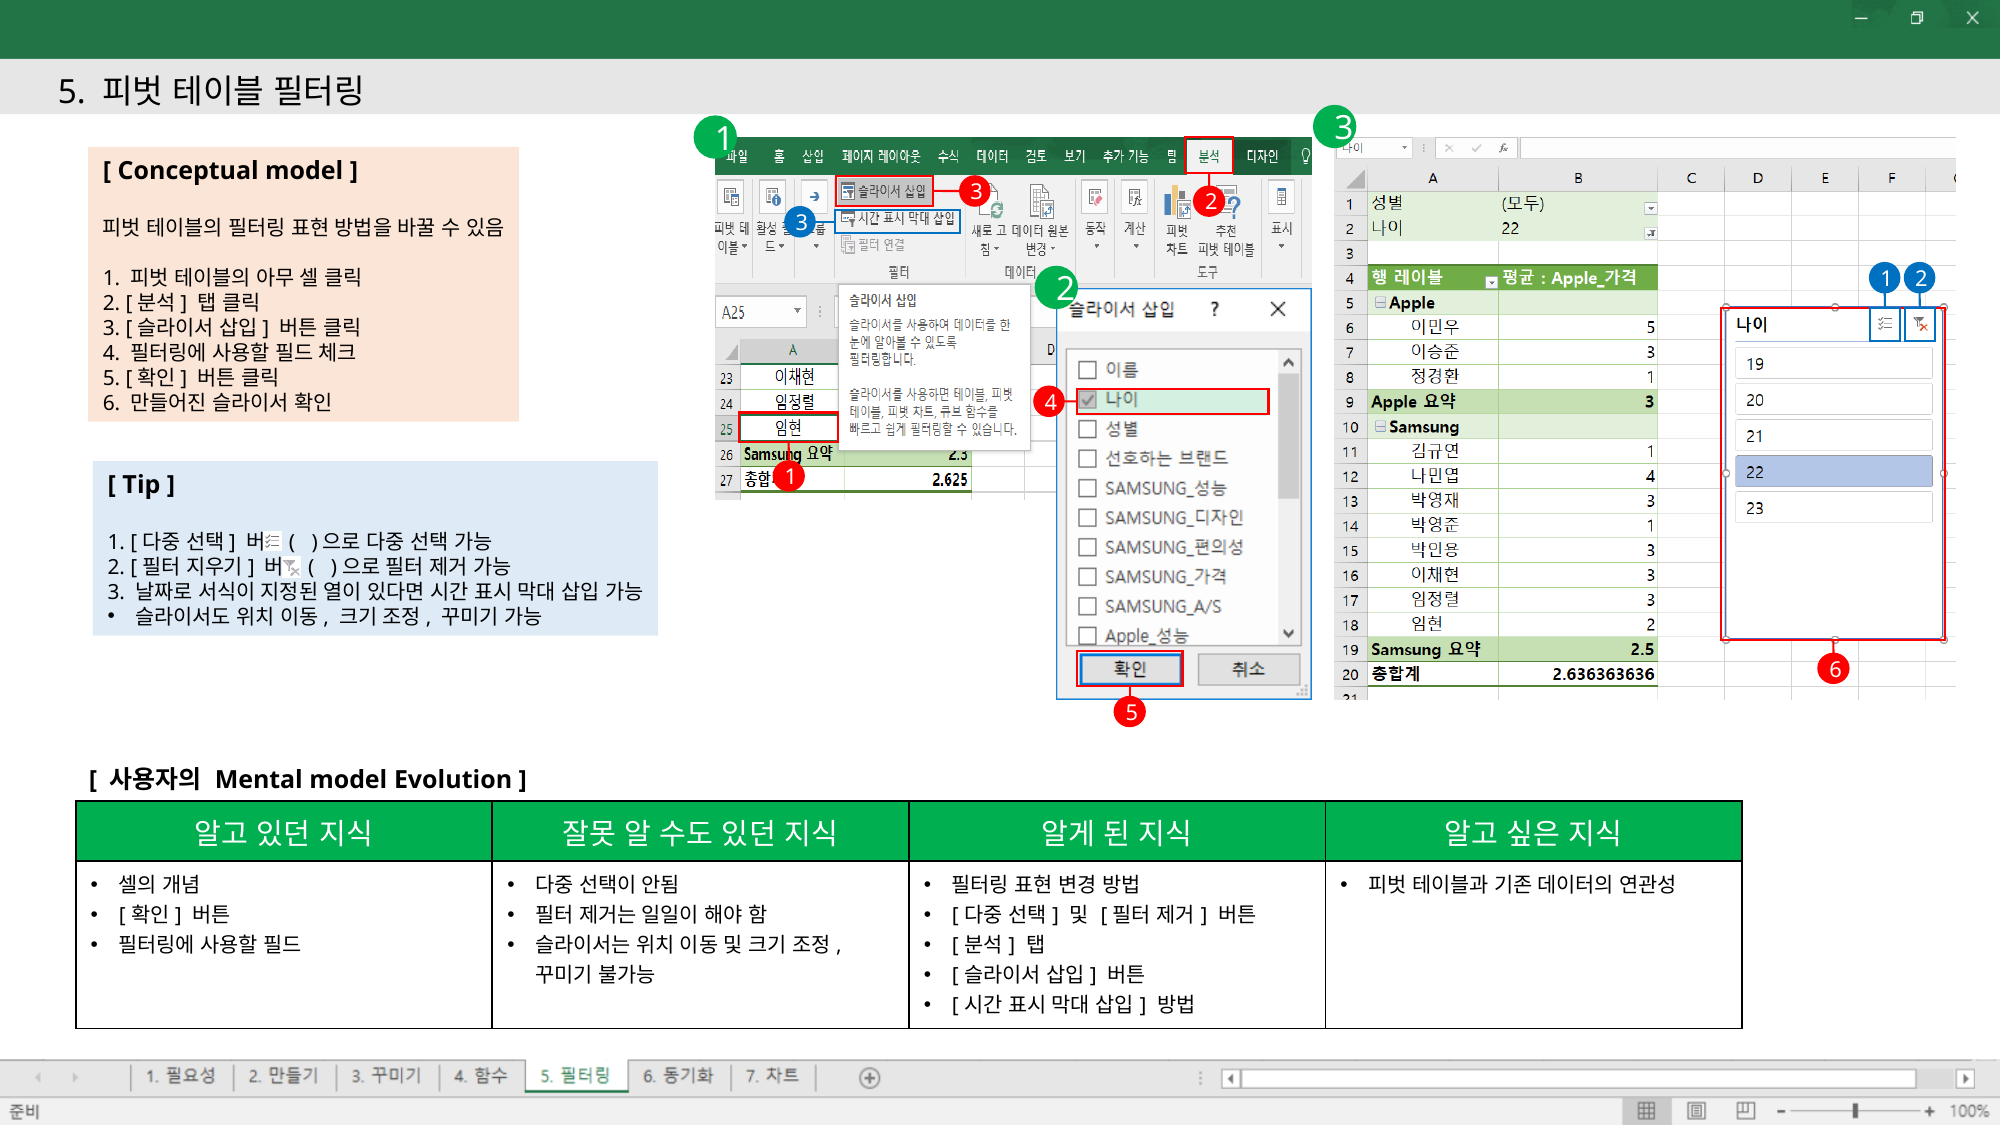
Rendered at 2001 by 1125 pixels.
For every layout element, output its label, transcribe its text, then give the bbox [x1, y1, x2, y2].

picture [1852, 0, 2000, 28]
table_header 알고 있던 지식 [77, 802, 491, 860]
table_cell 필터링 표현 변경 방법 [다중 선택] 및 [필터 제거] 버튼 [분석] 탭 [슬라이서 삽입] 버튼 [시간 표시 막대 삽입] 방법 [910, 862, 1325, 1028]
picture [263, 531, 282, 551]
table_header 알고 싶은 지식 [1326, 802, 1741, 860]
picture [282, 556, 301, 578]
table_header 잘못 알 수도 있던 지식 [493, 802, 908, 860]
text_box [ Tip ] 1. [다중 선택] 버튼( )으로 다중 선택 가능 2. [필터 지우기] 버튼( )으로 필터 제거 가능 3. 날짜로 서식이 지정된 열이 있다면 시간 표시 막대 삽입 가능 슬라이서도 위치 이동, 크기 조정, 꾸미기 가능 [92, 461, 659, 636]
table_header 알게 된 지식 [910, 802, 1325, 860]
table_cell 피벗 테이블과 기존 데이터의 연관성 [1326, 862, 1741, 1028]
picture [715, 137, 1312, 700]
picture [1334, 137, 1956, 700]
text_box 1 [693, 115, 737, 159]
picture [0, 1059, 2000, 1125]
text_box 3 [1312, 104, 1357, 149]
text_box [ Conceptual model ] 피벗 테이블의 필터링 표현 방법을 바꿀 수 있음 1. 피벗 테이블의 아무 셀 클릭 2. [분석] 탭 클릭 3. [슬라이서 삽입] 버튼 클릭 4. 필터링에 사용할 필드 체크 5. [확인] 버튼 클릭 6. 만들어진 슬라이서 확인 [88, 147, 520, 422]
text_box [ 사용자의 Mental model Evolution ] [74, 755, 543, 801]
table_cell 다중 선택이 안됨 필터 제거는 일일이 해야 함 슬라이서는 위치 이동 및 크기 조정, 꾸미기 불가능 [493, 862, 908, 1028]
text_box 5 [1113, 700, 1146, 728]
table_cell 셀의 개념 [확인] 버튼 필터링에 사용할 필드 [77, 862, 491, 1028]
text_box 5. 피벗 테이블 필터링 [16, 63, 381, 118]
